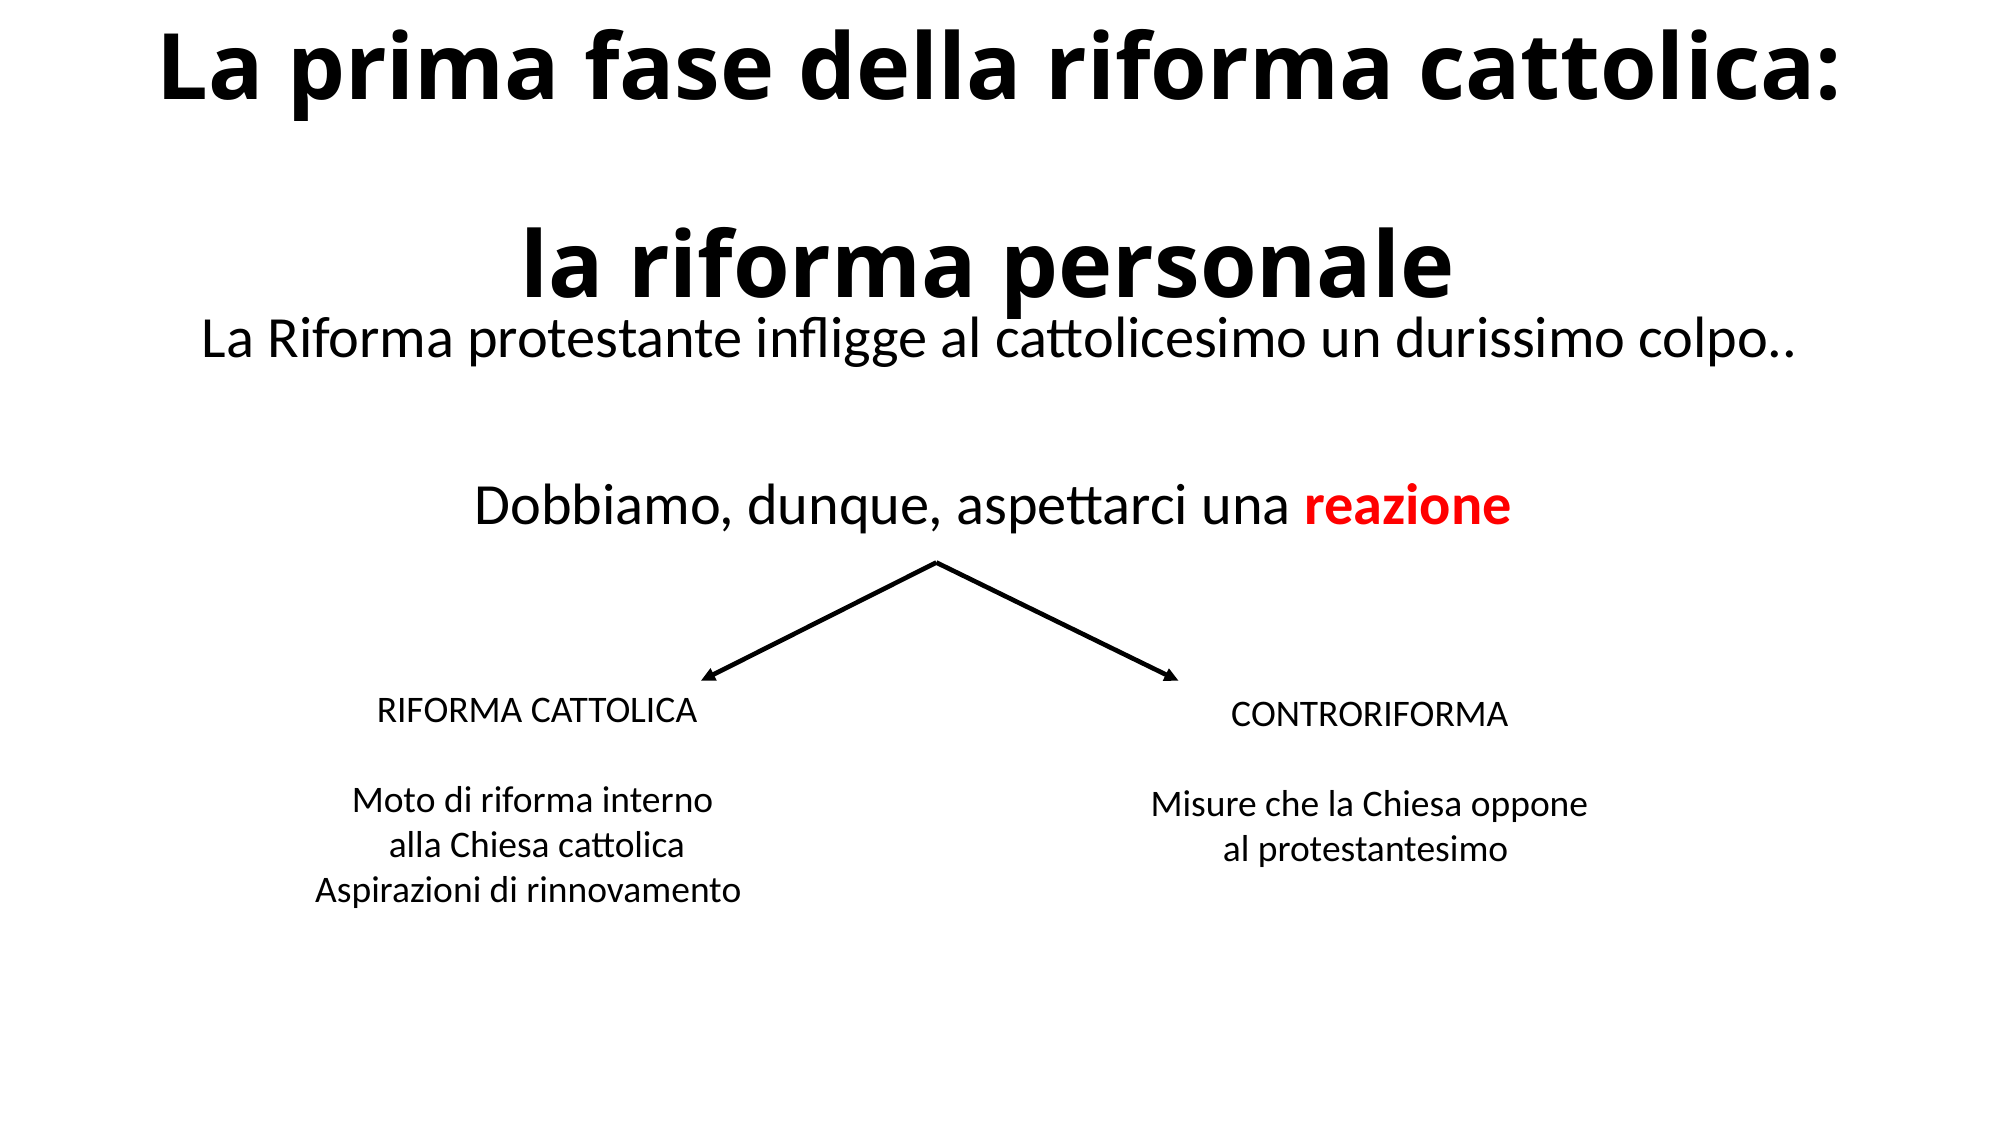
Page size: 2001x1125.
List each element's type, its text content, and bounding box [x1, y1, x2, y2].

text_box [936, 562, 1179, 681]
title La prima fase della riforma cattolica: la riforma personale [137, 59, 1863, 278]
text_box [701, 562, 936, 681]
list La Riforma protestante infligge al cattolicesimo un durissimo colpo.. Dobbiamo, dunque, aspettarci una reazione [137, 299, 1863, 1014]
text_box CONTRORIFORMA Misure che la Chiesa oppone al protestantesimo [1135, 681, 1604, 877]
text_box RIFORMA CATTOLICA Moto di riforma interno alla Chiesa cattolica Aspirazioni di rinnovamento [300, 677, 774, 917]
